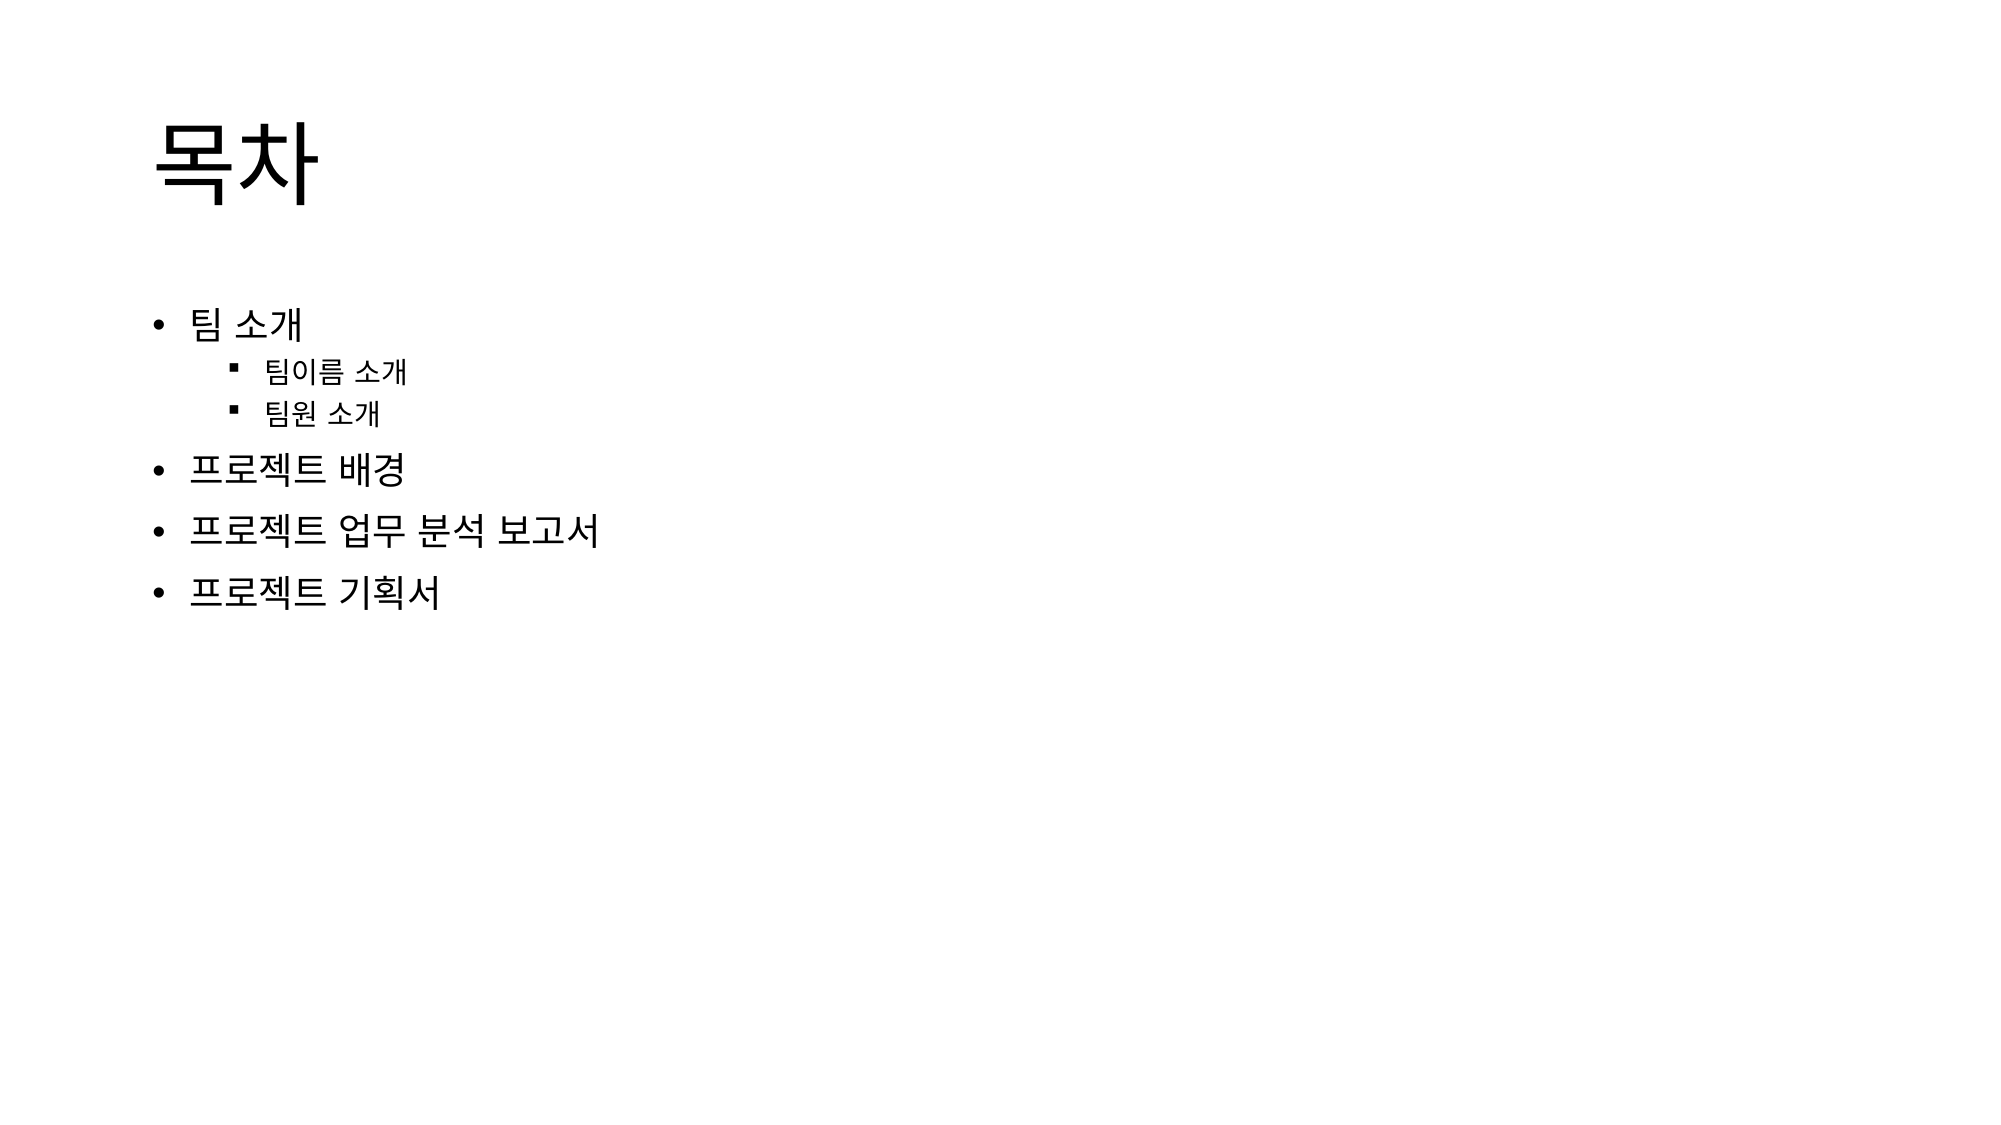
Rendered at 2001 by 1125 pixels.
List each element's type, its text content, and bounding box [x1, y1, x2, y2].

list 팀 소개 팀이름 소개 팀원 소개 프로젝트 배경 프로젝트 업무 분석 보고서 프로젝트 기획서 [137, 299, 1863, 1014]
title 목차 [137, 59, 1863, 278]
